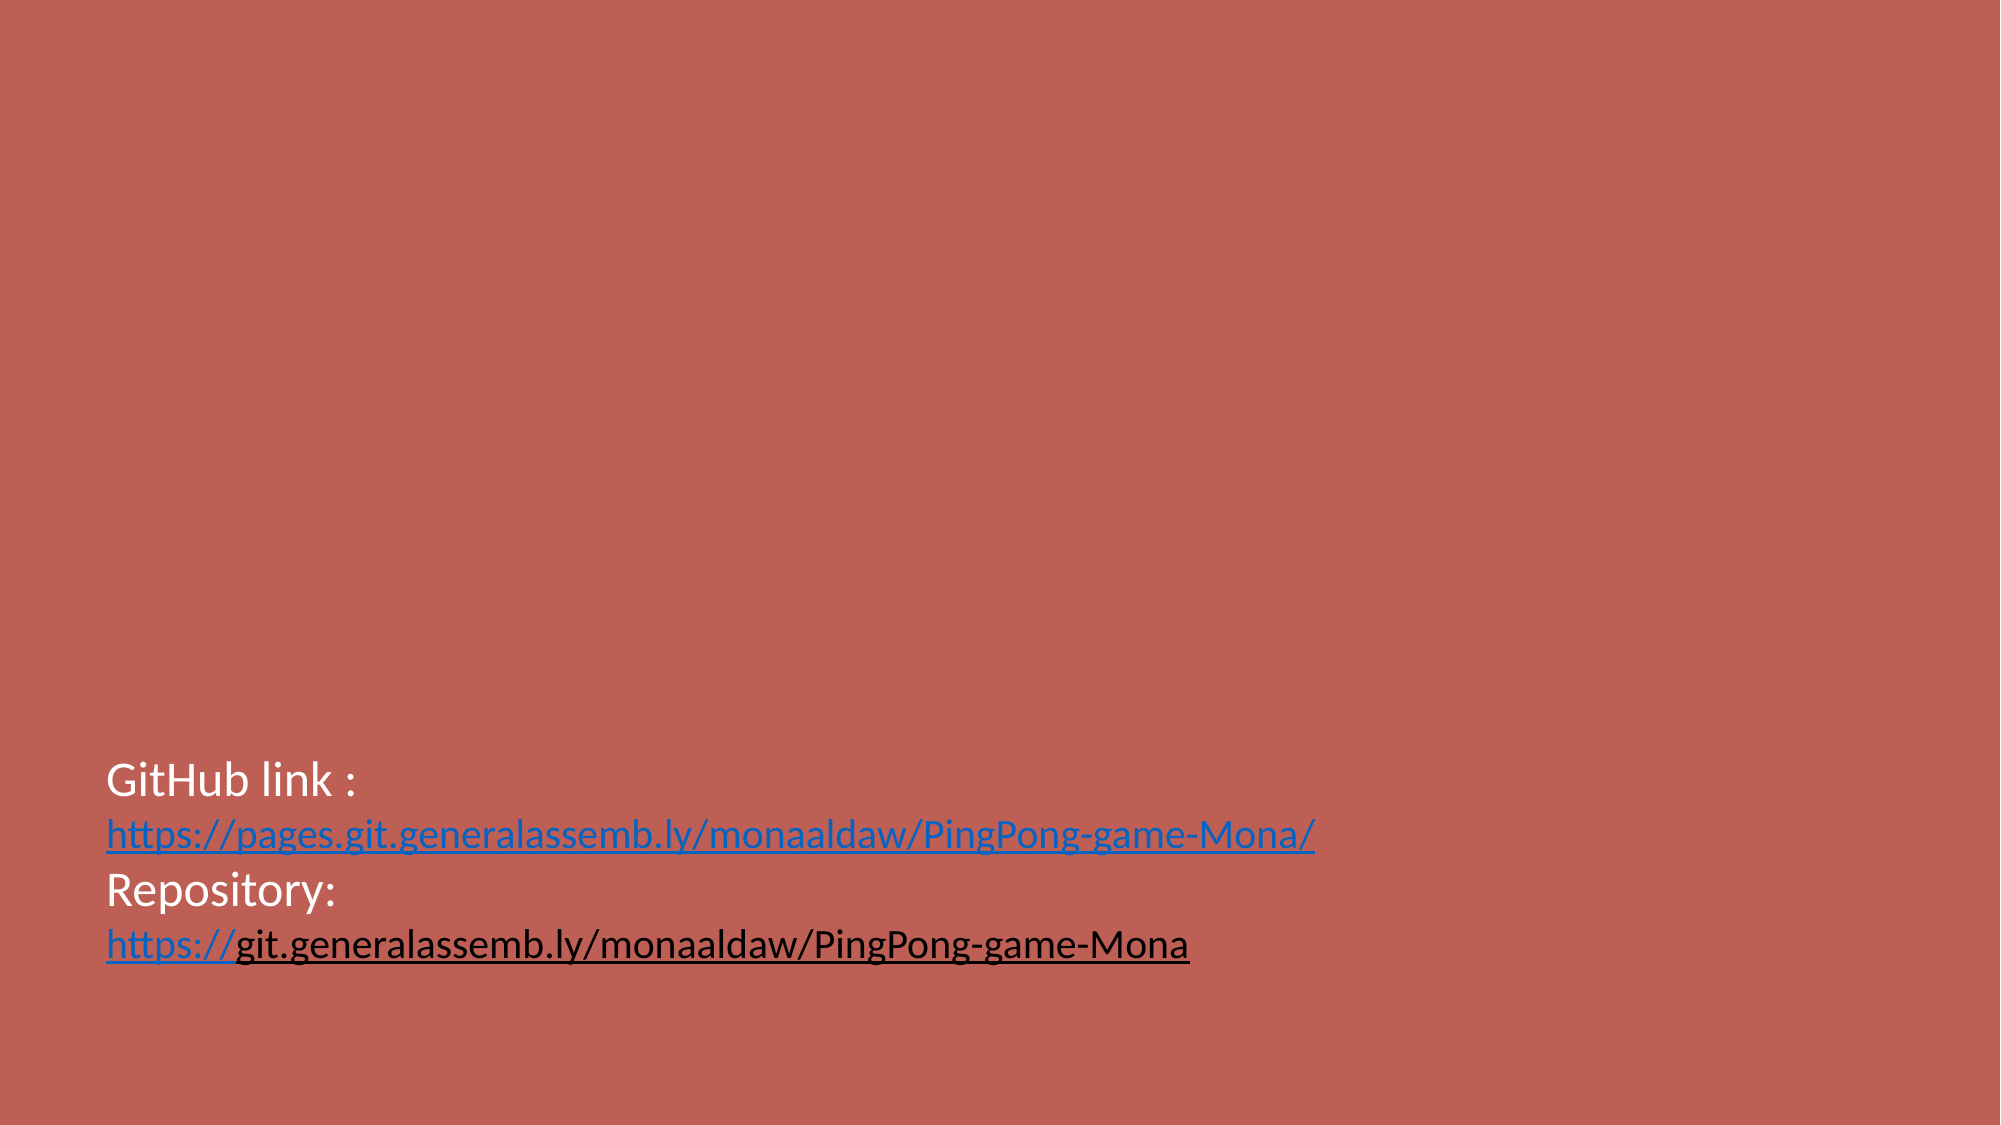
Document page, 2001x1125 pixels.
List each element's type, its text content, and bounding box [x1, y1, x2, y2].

text_box GitHub link : https://pages.git.generalassemb.ly/monaaldaw/PingPong-game-Mona/ Repository: https://git.generalassemb.ly/monaaldaw/PingPong-game-Mona [91, 739, 1346, 1025]
